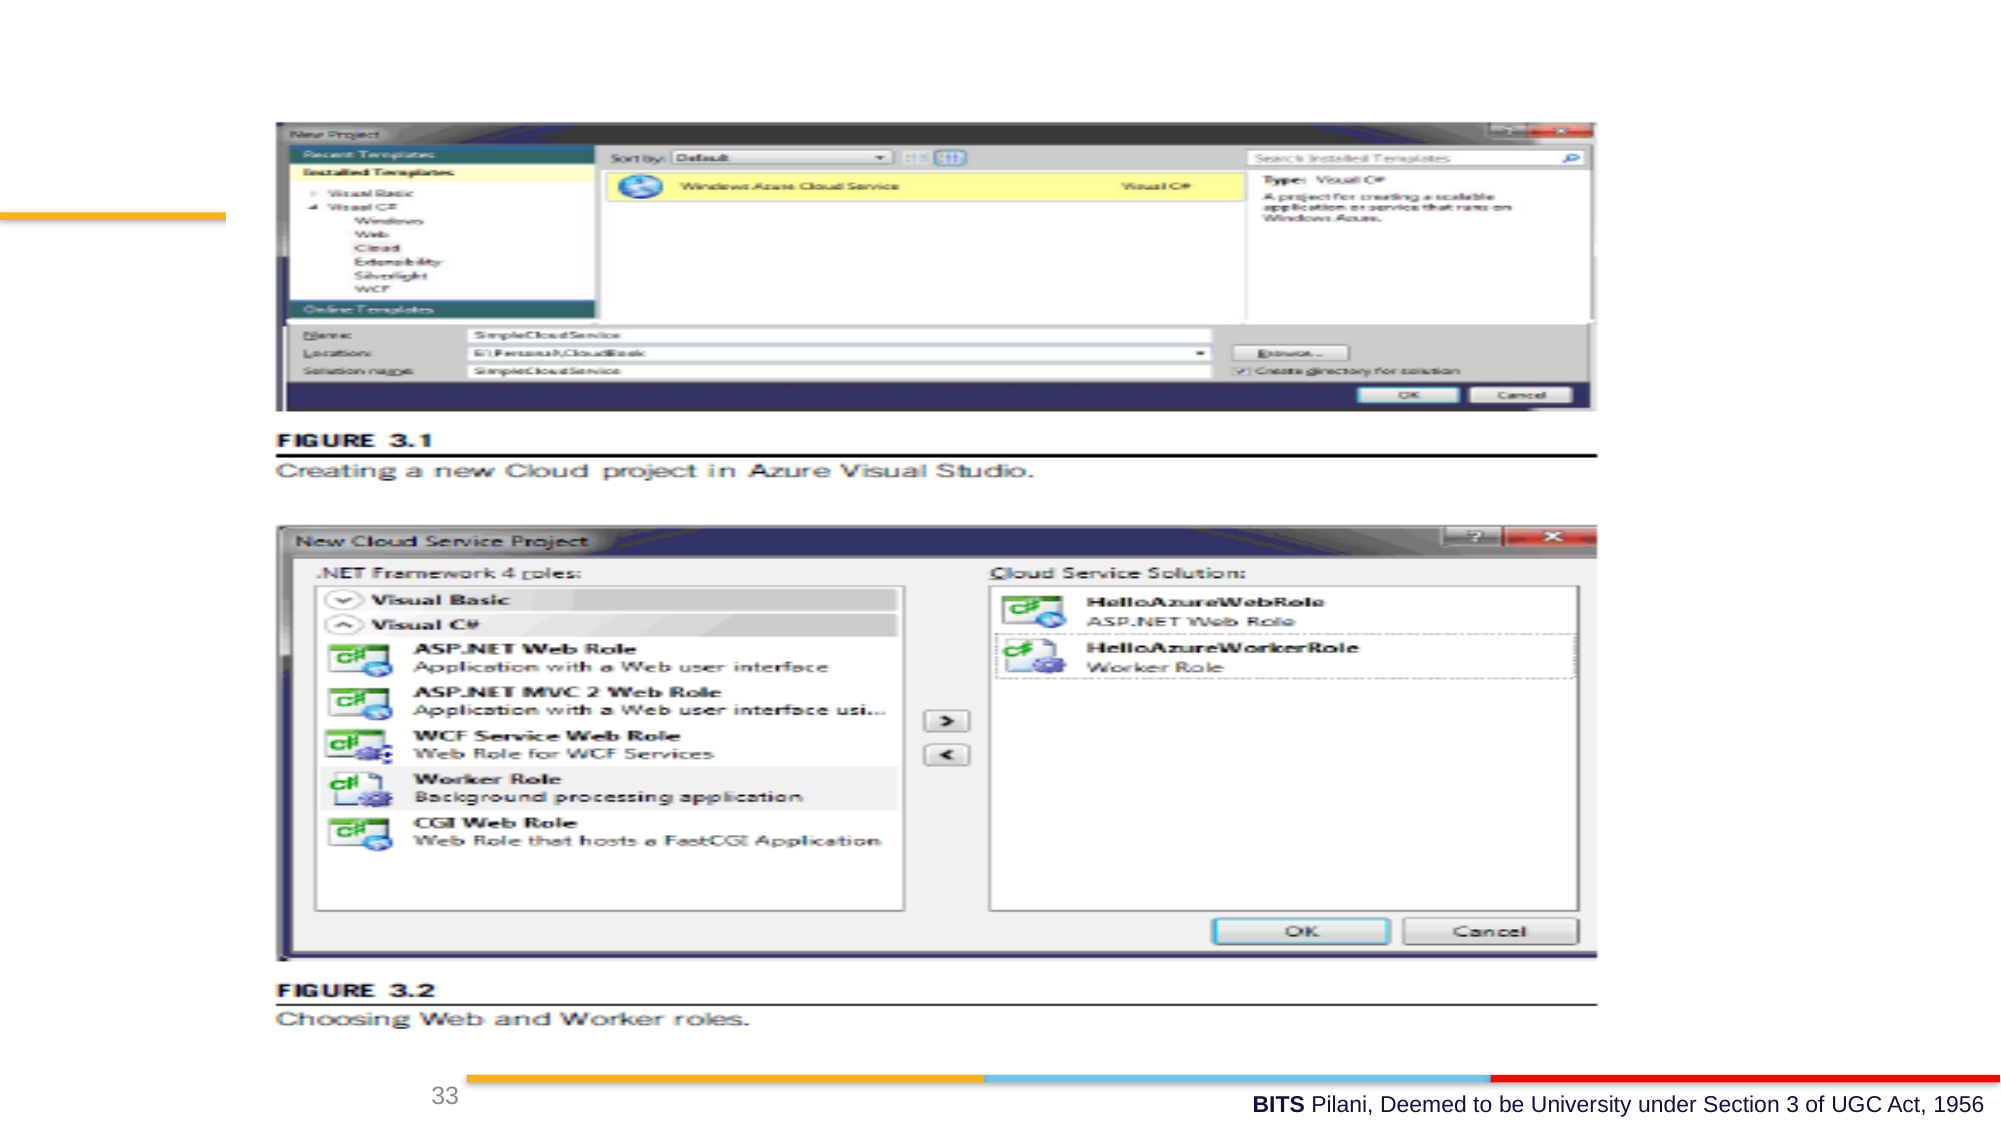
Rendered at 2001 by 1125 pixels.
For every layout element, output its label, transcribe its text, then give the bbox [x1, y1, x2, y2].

picture [225, 96, 1763, 1029]
slide_number 33 [0, 1064, 468, 1125]
